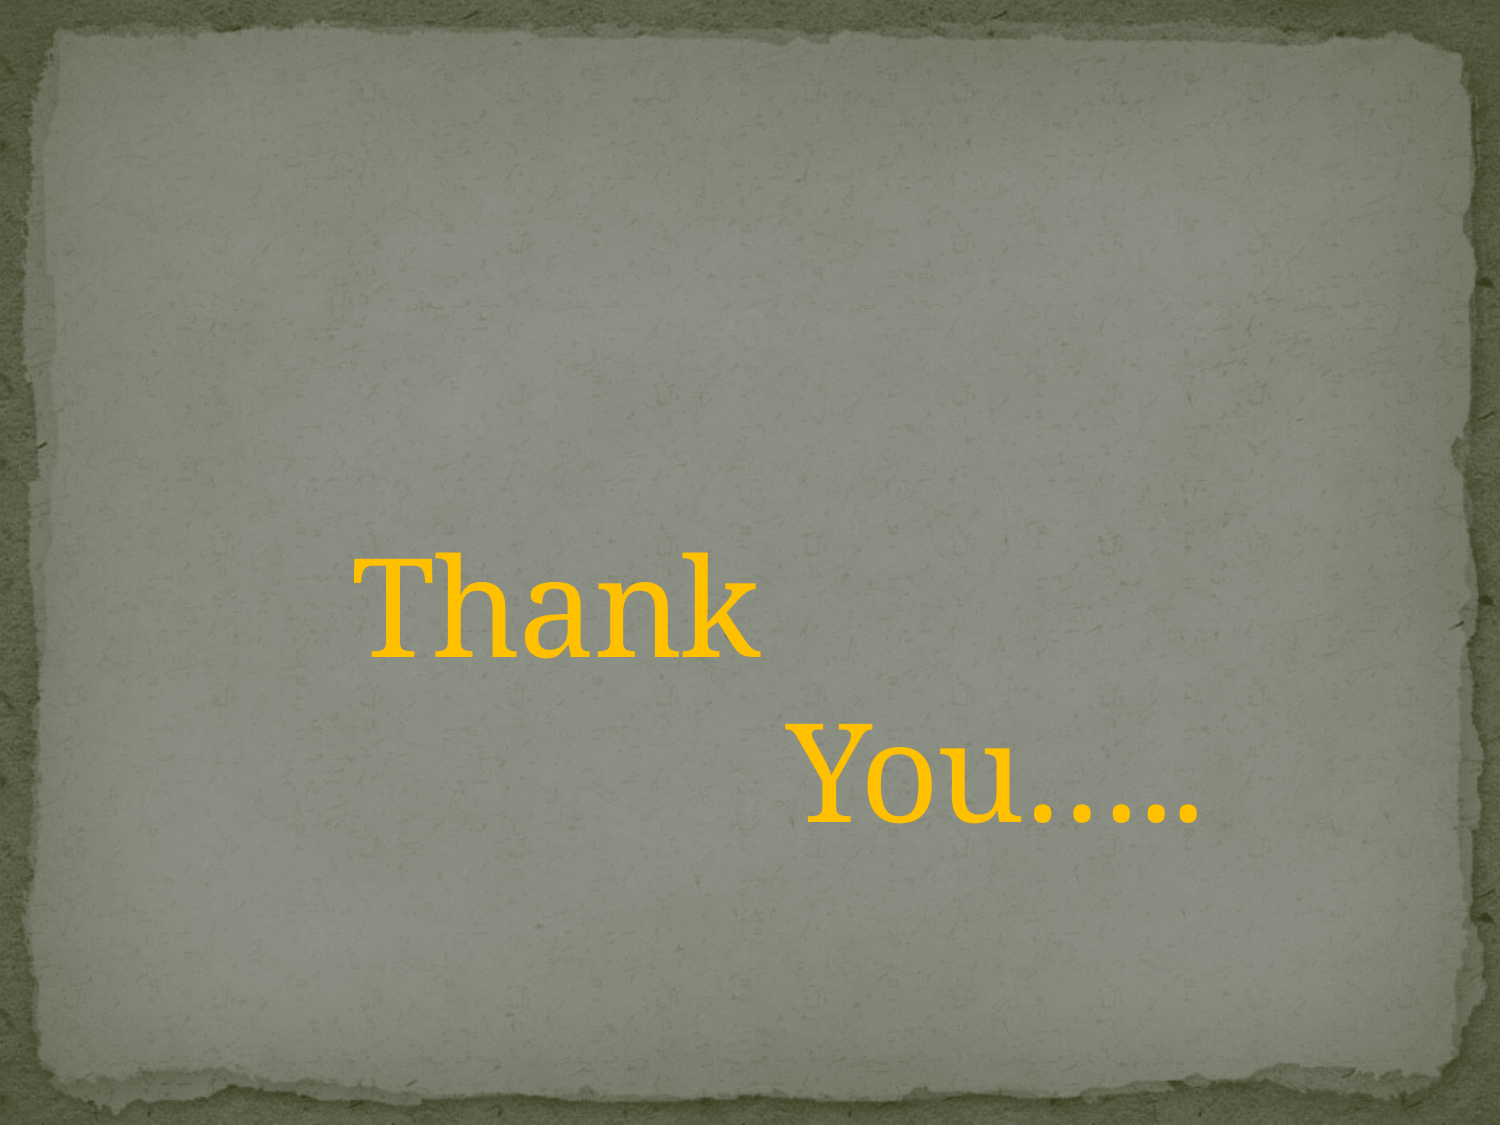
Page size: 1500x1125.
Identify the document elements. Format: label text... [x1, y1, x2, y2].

title Thank You….. [301, 491, 1378, 858]
